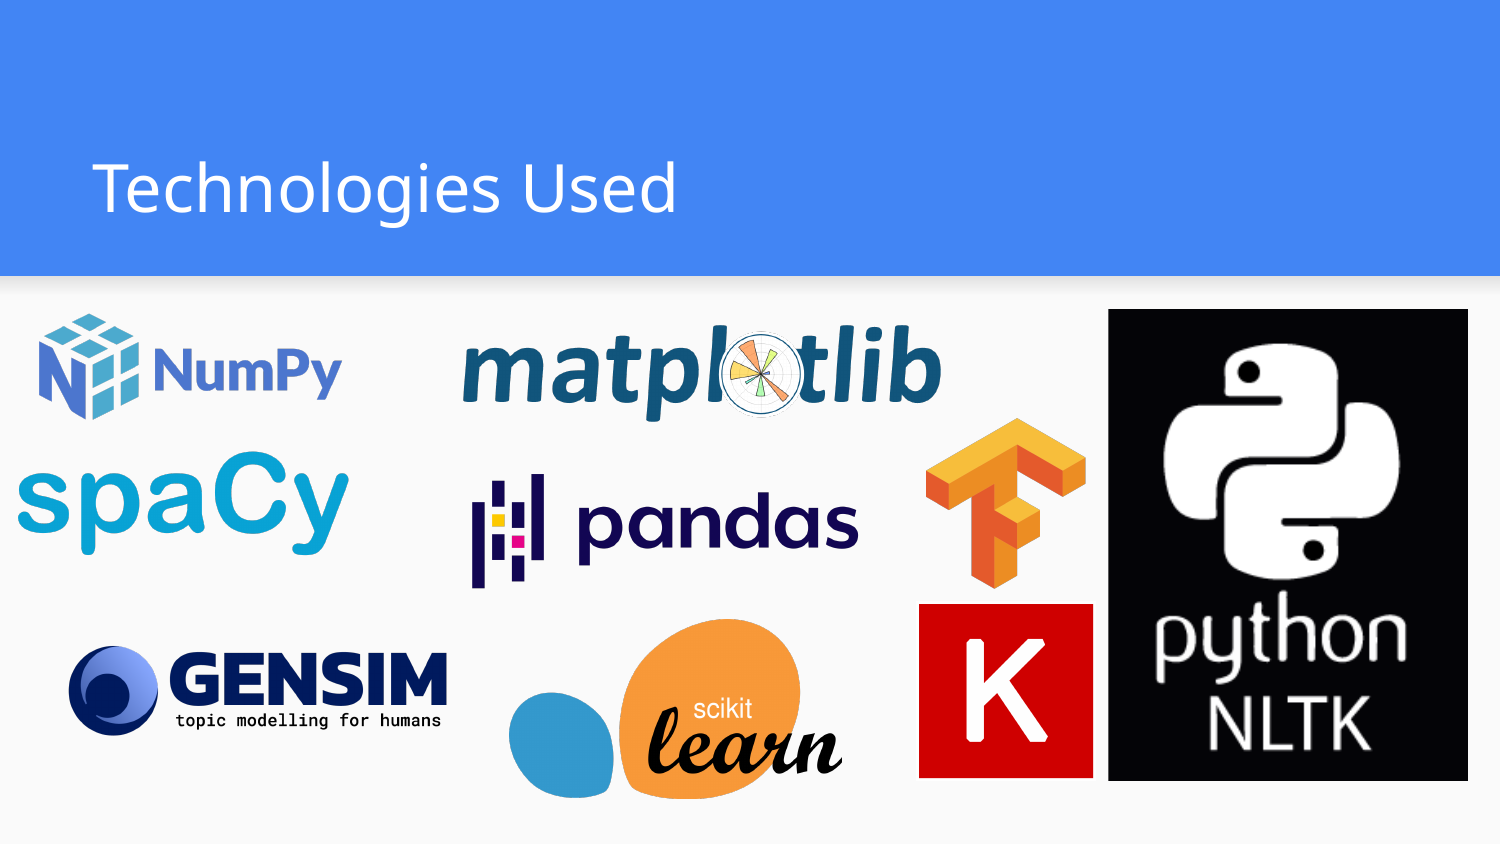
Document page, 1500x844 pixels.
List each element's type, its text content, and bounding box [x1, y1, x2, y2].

picture [1108, 309, 1469, 781]
picture [508, 618, 843, 799]
picture [442, 306, 1086, 590]
picture [18, 492, 54, 523]
title Technologies Used [77, 121, 1427, 248]
picture [916, 600, 1096, 781]
picture [18, 288, 363, 564]
picture [11, 445, 877, 785]
